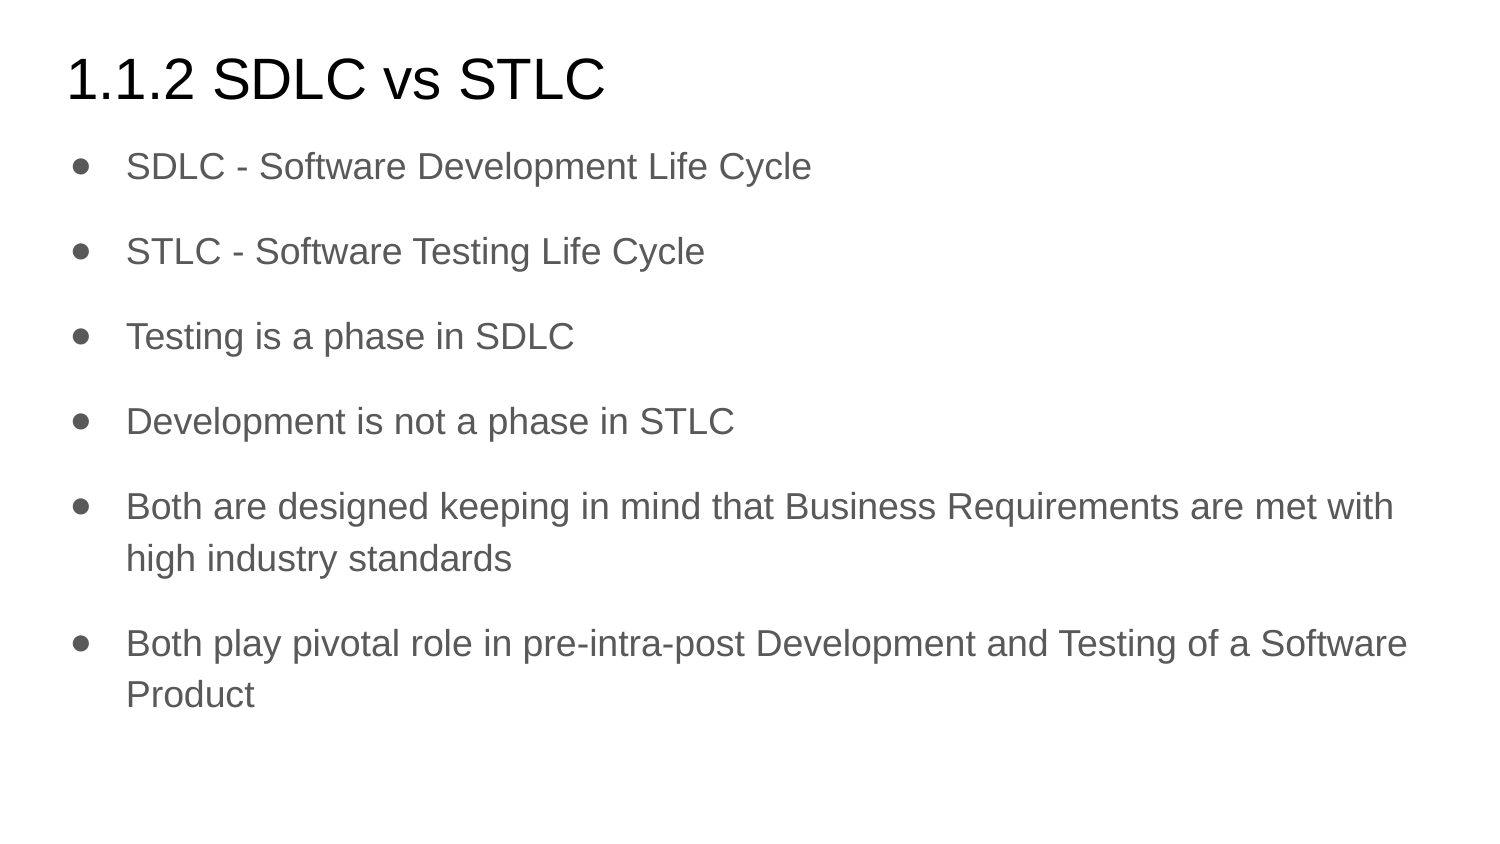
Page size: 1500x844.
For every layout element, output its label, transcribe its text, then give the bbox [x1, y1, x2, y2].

title 1.1.2 SDLC vs STLC [51, 26, 1449, 120]
list SDLC - Software Development Life Cycle STLC - Software Testing Life Cycle Testing is a phase in SDLC Development is not a phase in STLC Both are designed keeping in mind that Business Requirements are met with high industry standards Both play pivotal role in pre-intra-post Development and Testing of a Software Product [35, 120, 1449, 749]
